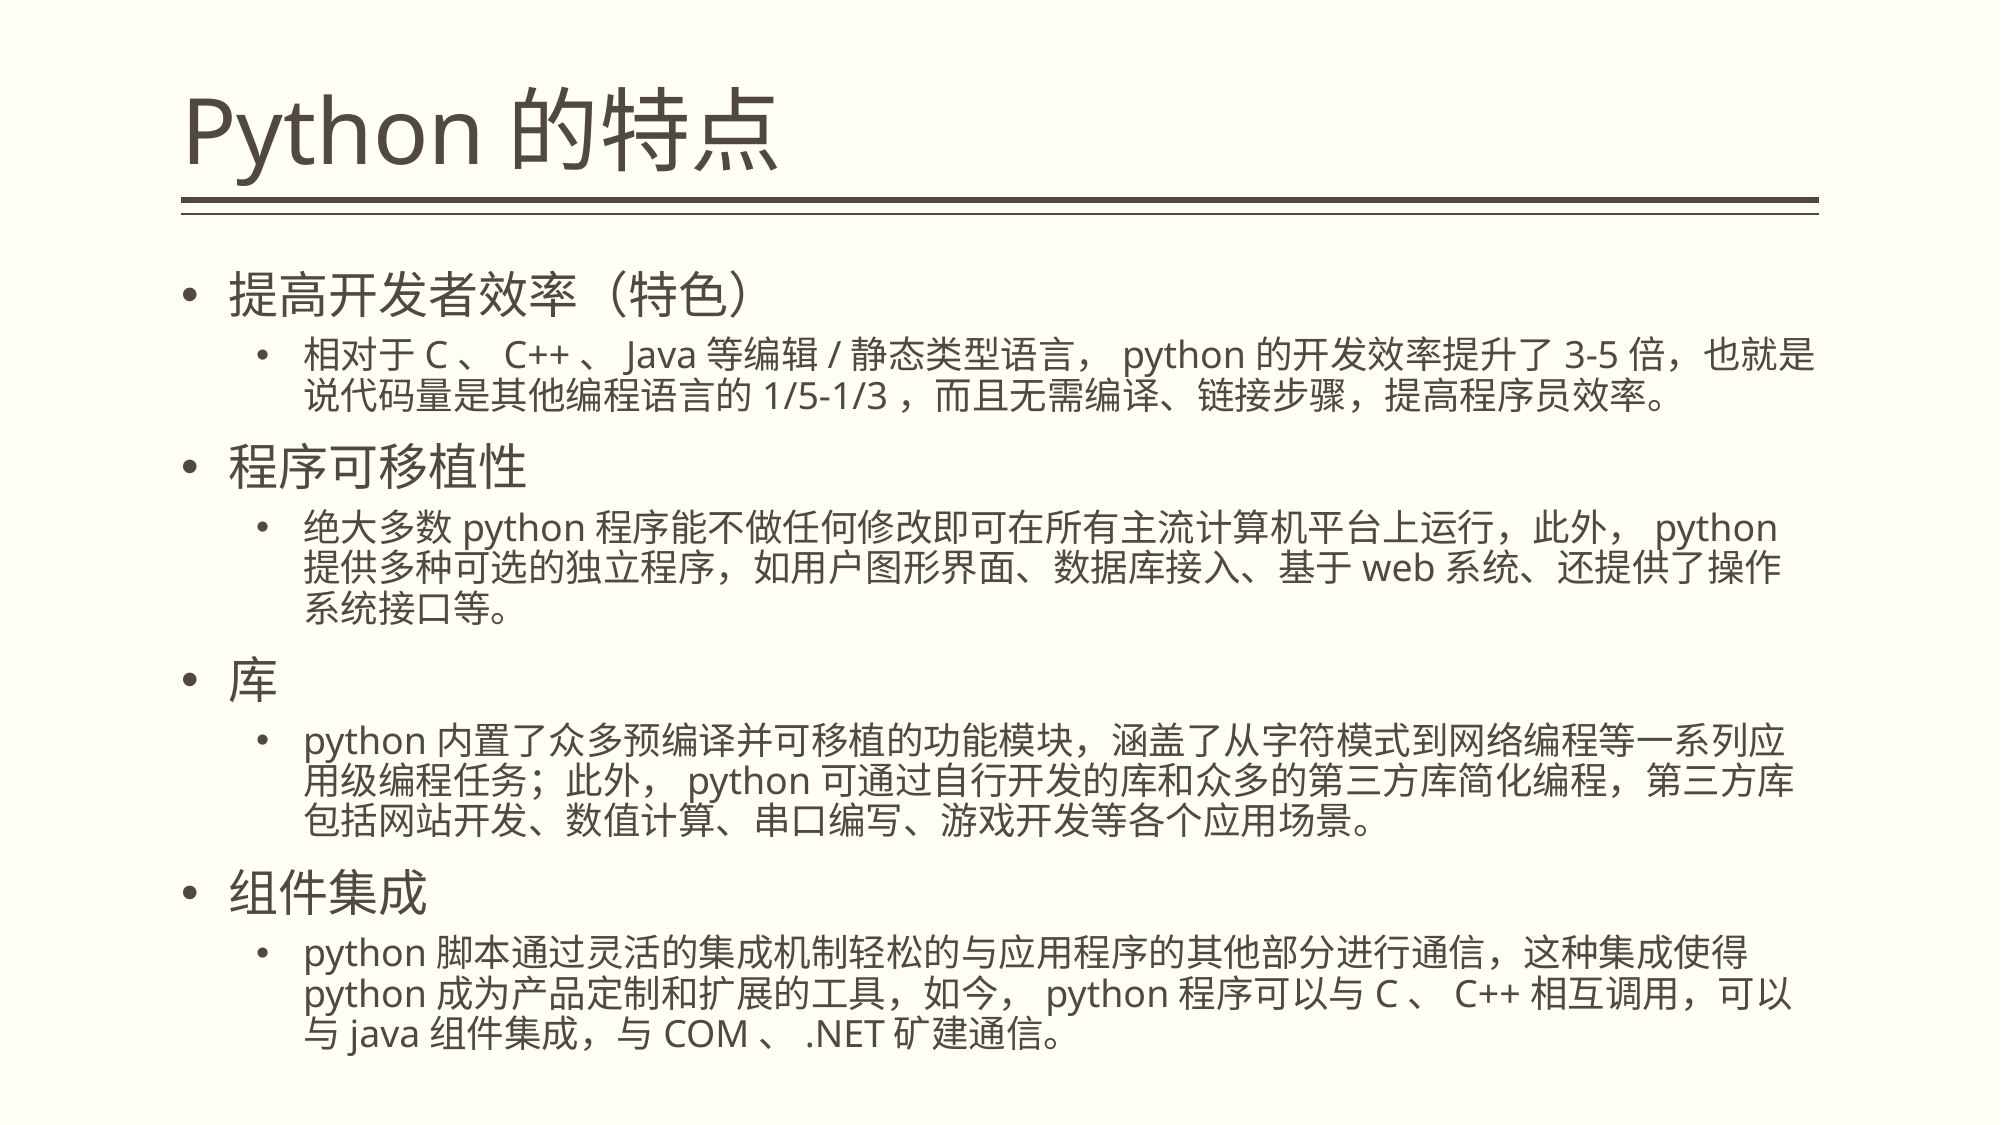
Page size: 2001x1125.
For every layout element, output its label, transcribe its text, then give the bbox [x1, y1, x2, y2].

title Python的特点 [181, 12, 1819, 193]
list 提高开发者效率（特色） 相对于C、C++、Java等编辑/静态类型语言，python的开发效率提升了3-5倍，也就是说代码量是其他编程语言的1/5-1/3，而且无需编译、链接步骤，提高程序员效率。 程序可移植性 绝大多数python程序能不做任何修改即可在所有主流计算机平台上运行，此外，python提供多种可选的独立程序，如用户图形界面、数据库接入、基于web系统、还提供了操作系统接口等。 库 python内置了众多预编译并可移植的功能模块，涵盖了从字符模式到网络编程等一系列应用级编程任务；此外，python可通过自行开发的库和众多的第三方库简化编程，第三方库包括网站开发、数值计算、串口编写、游戏开发等各个应用场景。 组件集成 python脚本通过灵活的集成机制轻松的与应用程序的其他部分进行通信，这种集成使得python成为产品定制和扩展的工具，如今，python程序可以与C、C++相互调用，可以与java组件集成，与COM、.NET矿建通信。 [181, 262, 1819, 1080]
